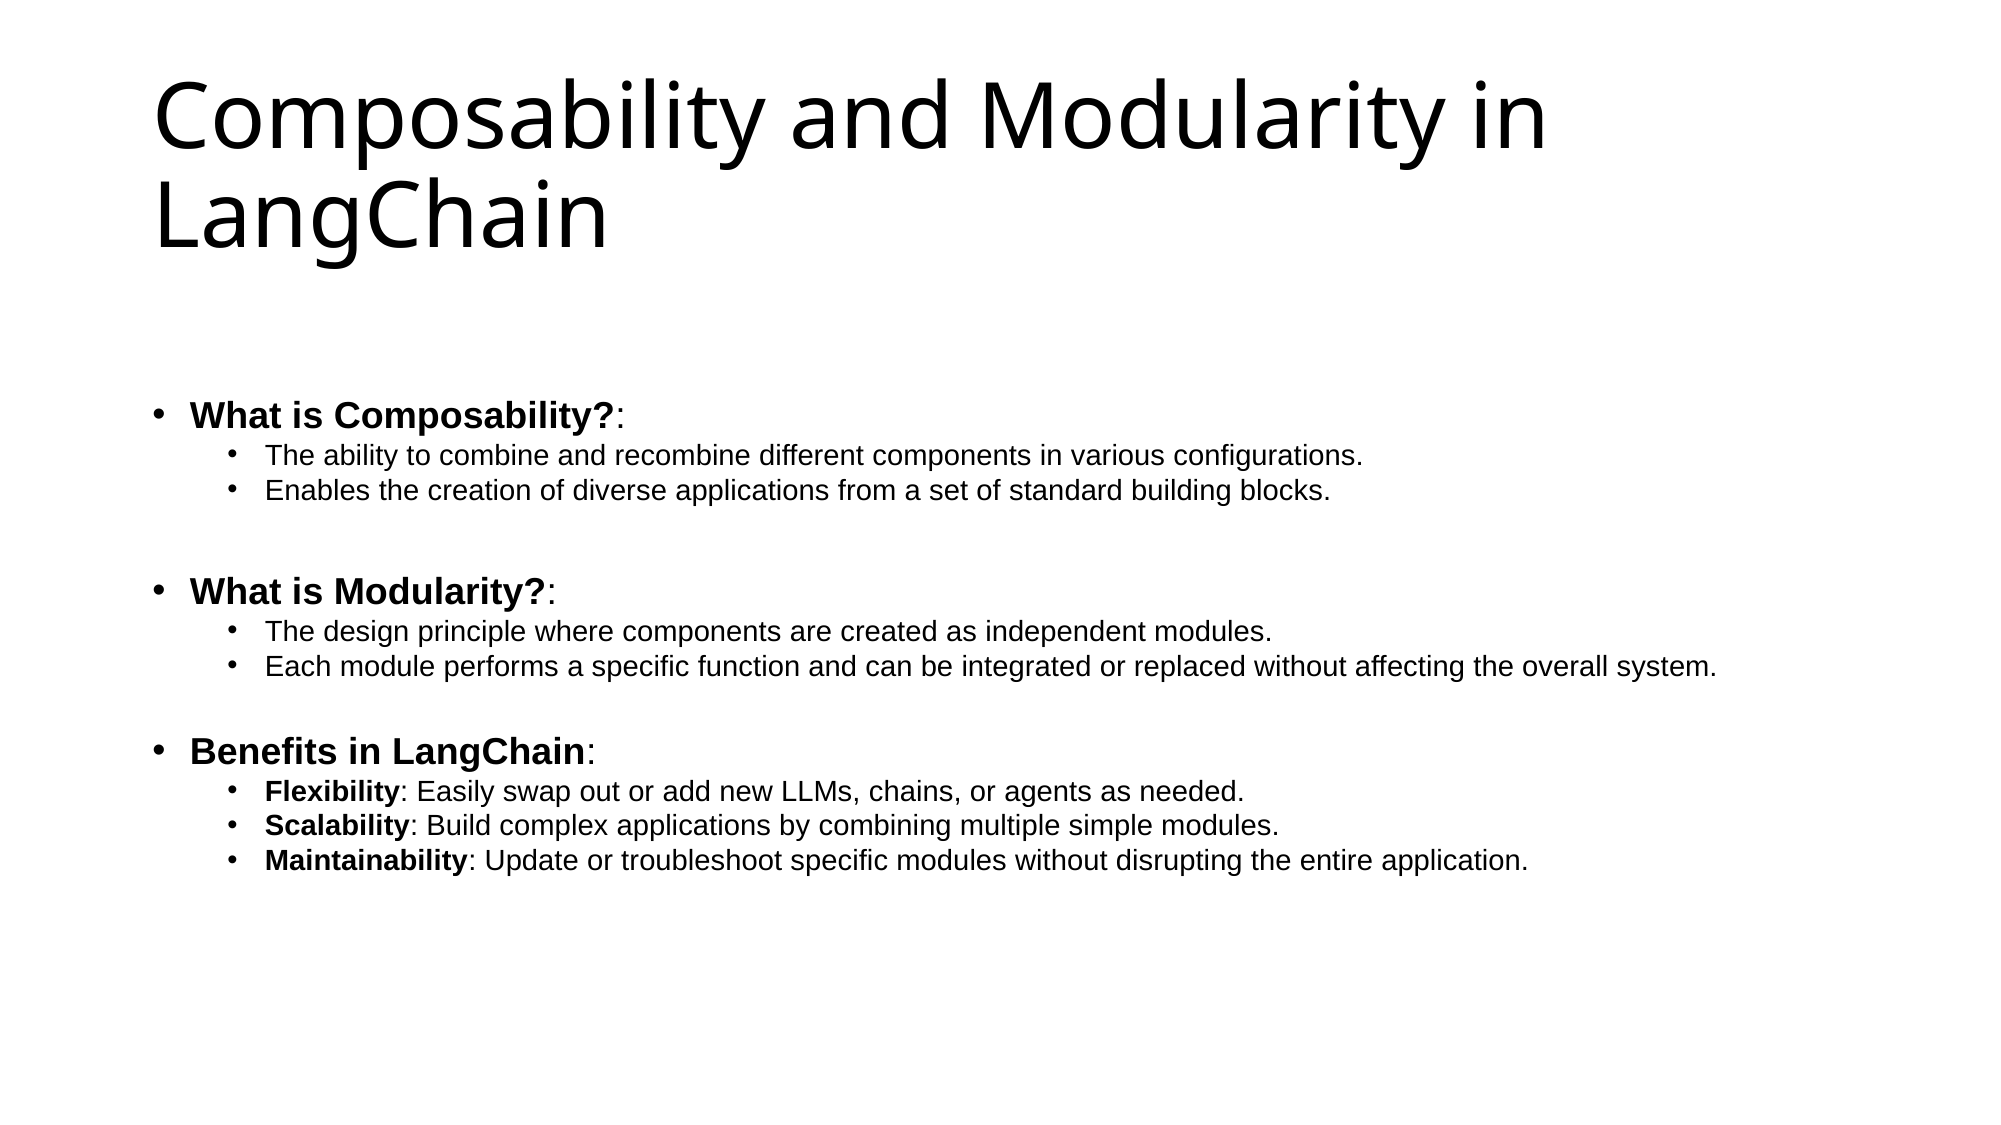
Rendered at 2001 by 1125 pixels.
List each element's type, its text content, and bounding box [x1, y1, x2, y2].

list What is Composability?: The ability to combine and recombine different components in various configurations. Enables the creation of diverse applications from a set of standard building blocks. What is Modularity?: The design principle where components are created as independent modules. Each module performs a specific function and can be integrated or replaced without affecting the overall system. Benefits in LangChain: Flexibility: Easily swap out or add new LLMs, chains, or agents as needed. Scalability: Build complex applications by combining multiple simple modules. Maintainability: Update or troubleshoot specific modules without disrupting the entire application. [137, 329, 1738, 983]
title Composability and Modularity in LangChain [137, 59, 1863, 278]
